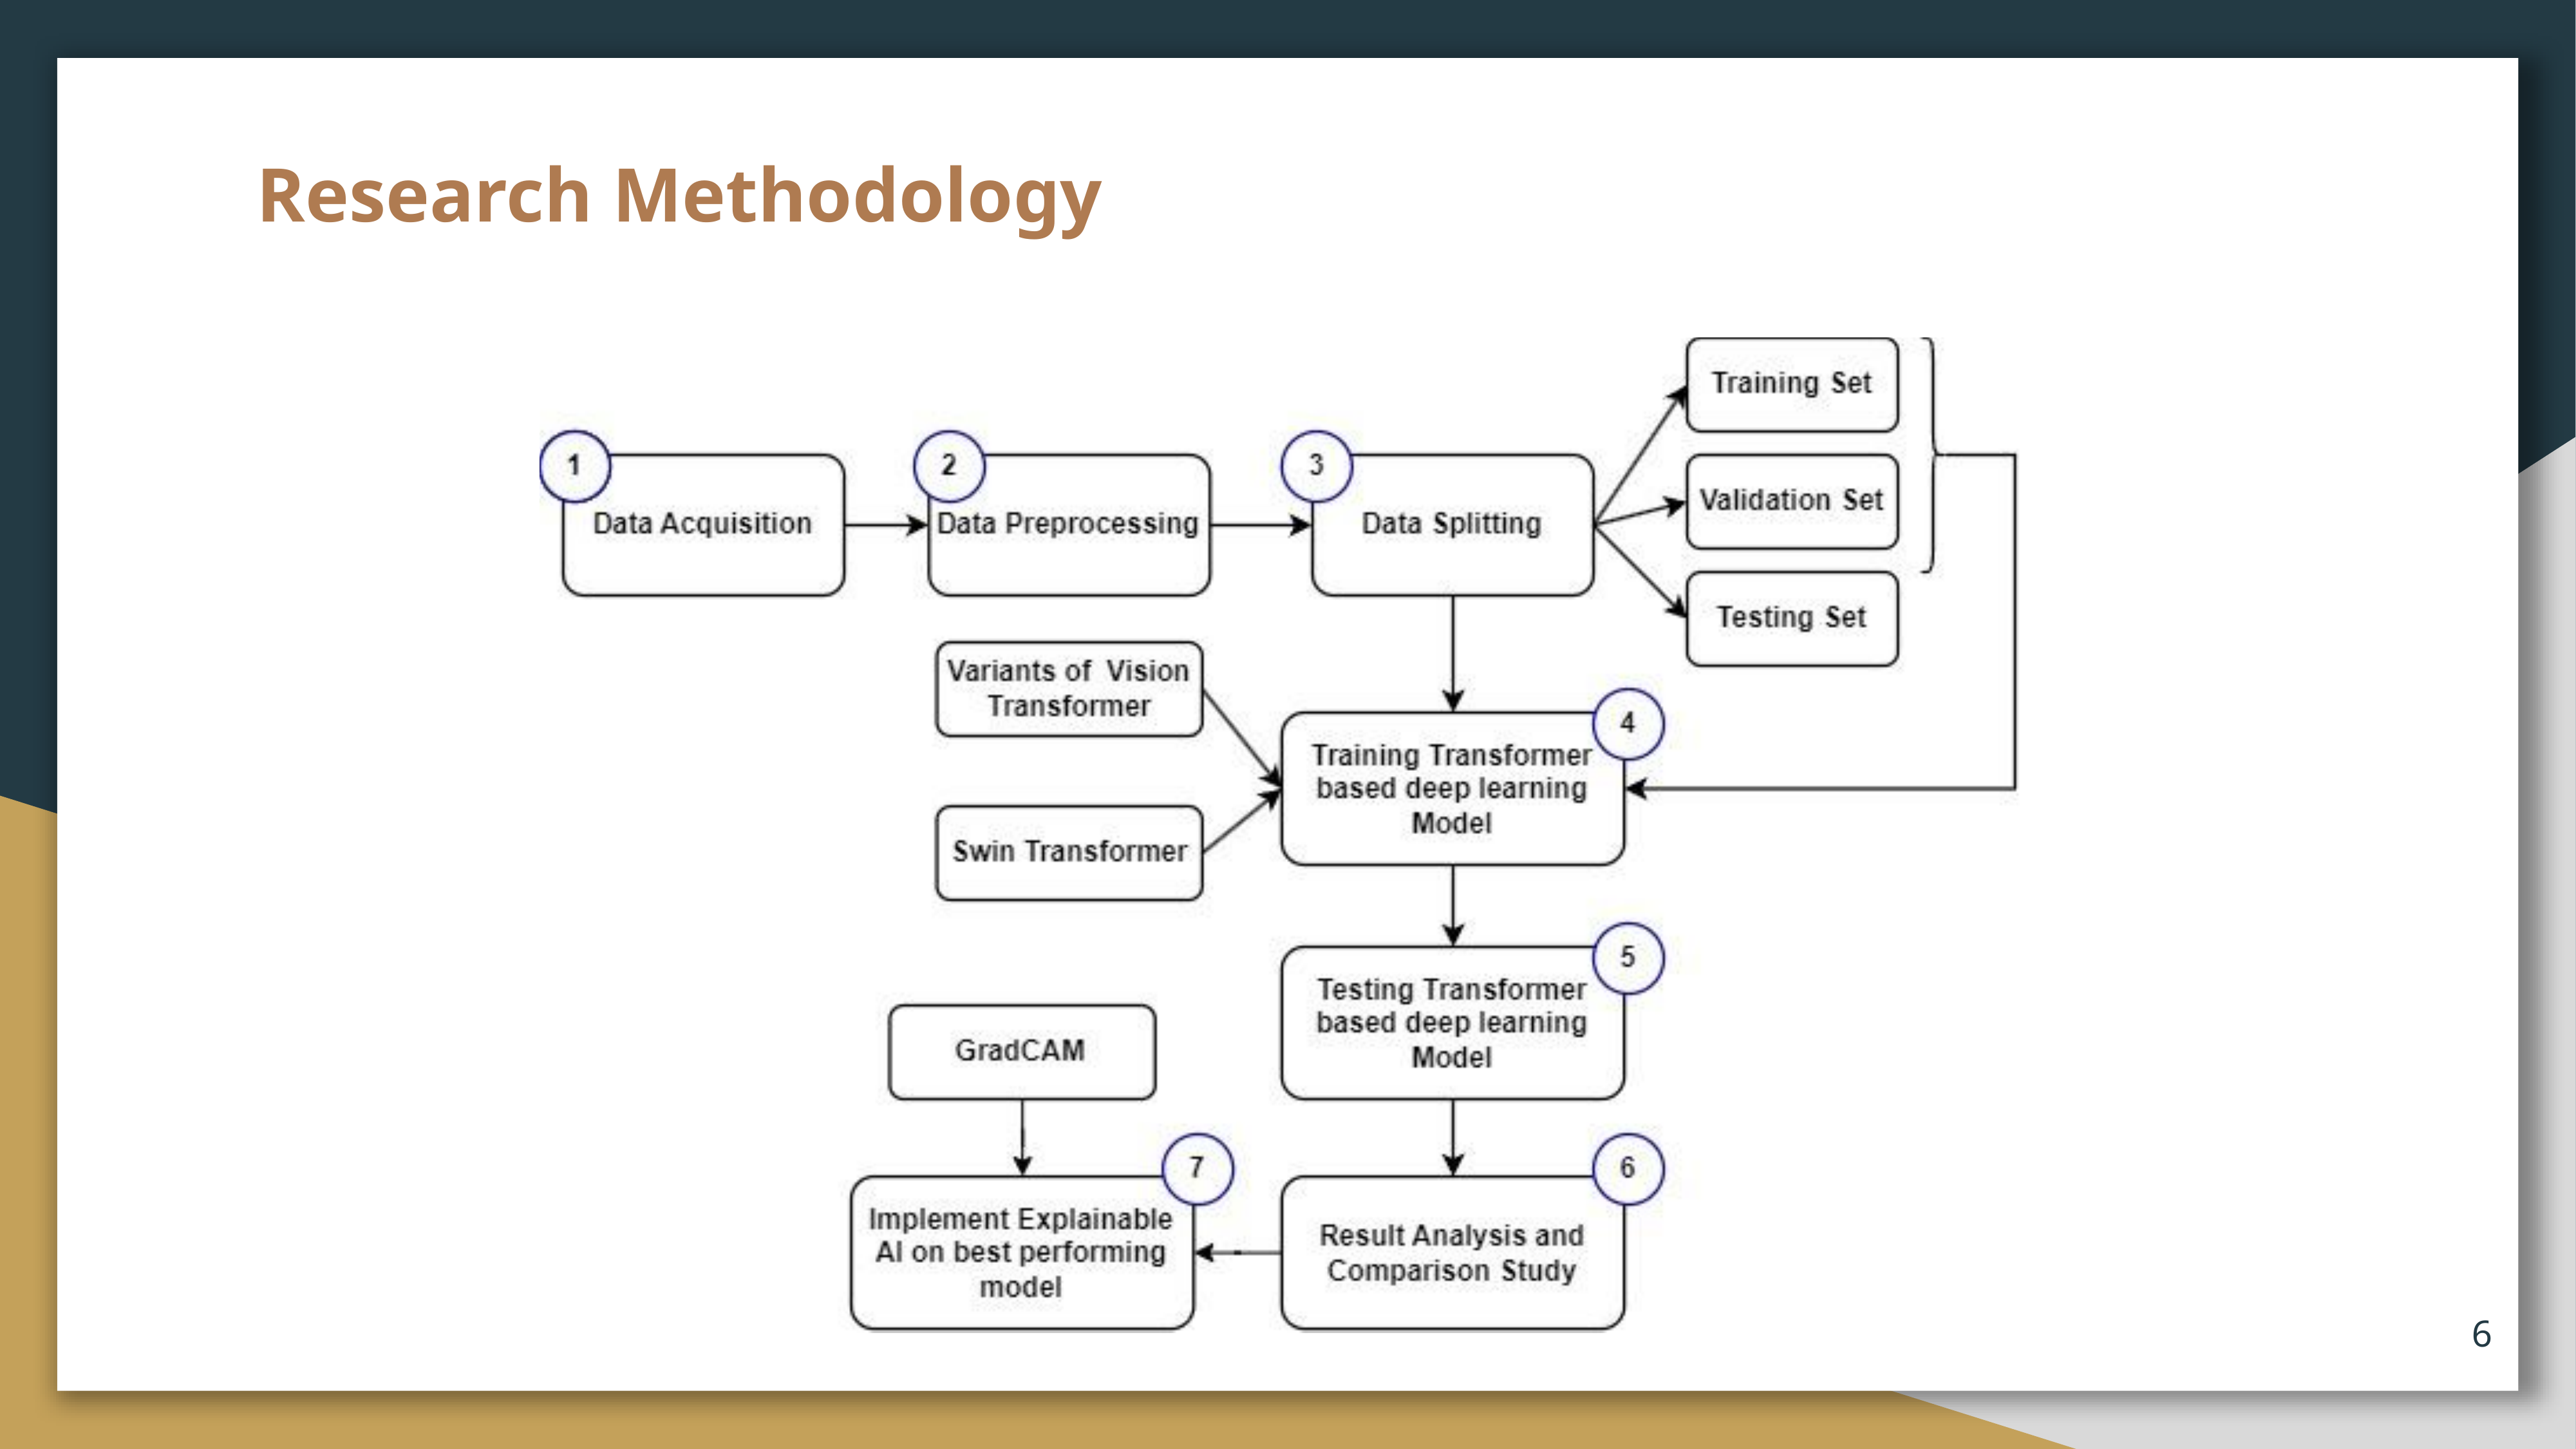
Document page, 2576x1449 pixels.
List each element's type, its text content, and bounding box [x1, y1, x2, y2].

picture [540, 337, 2036, 1333]
slide_number ‹#› [2363, 1280, 2518, 1391]
title Research Methodology [230, 122, 2346, 263]
